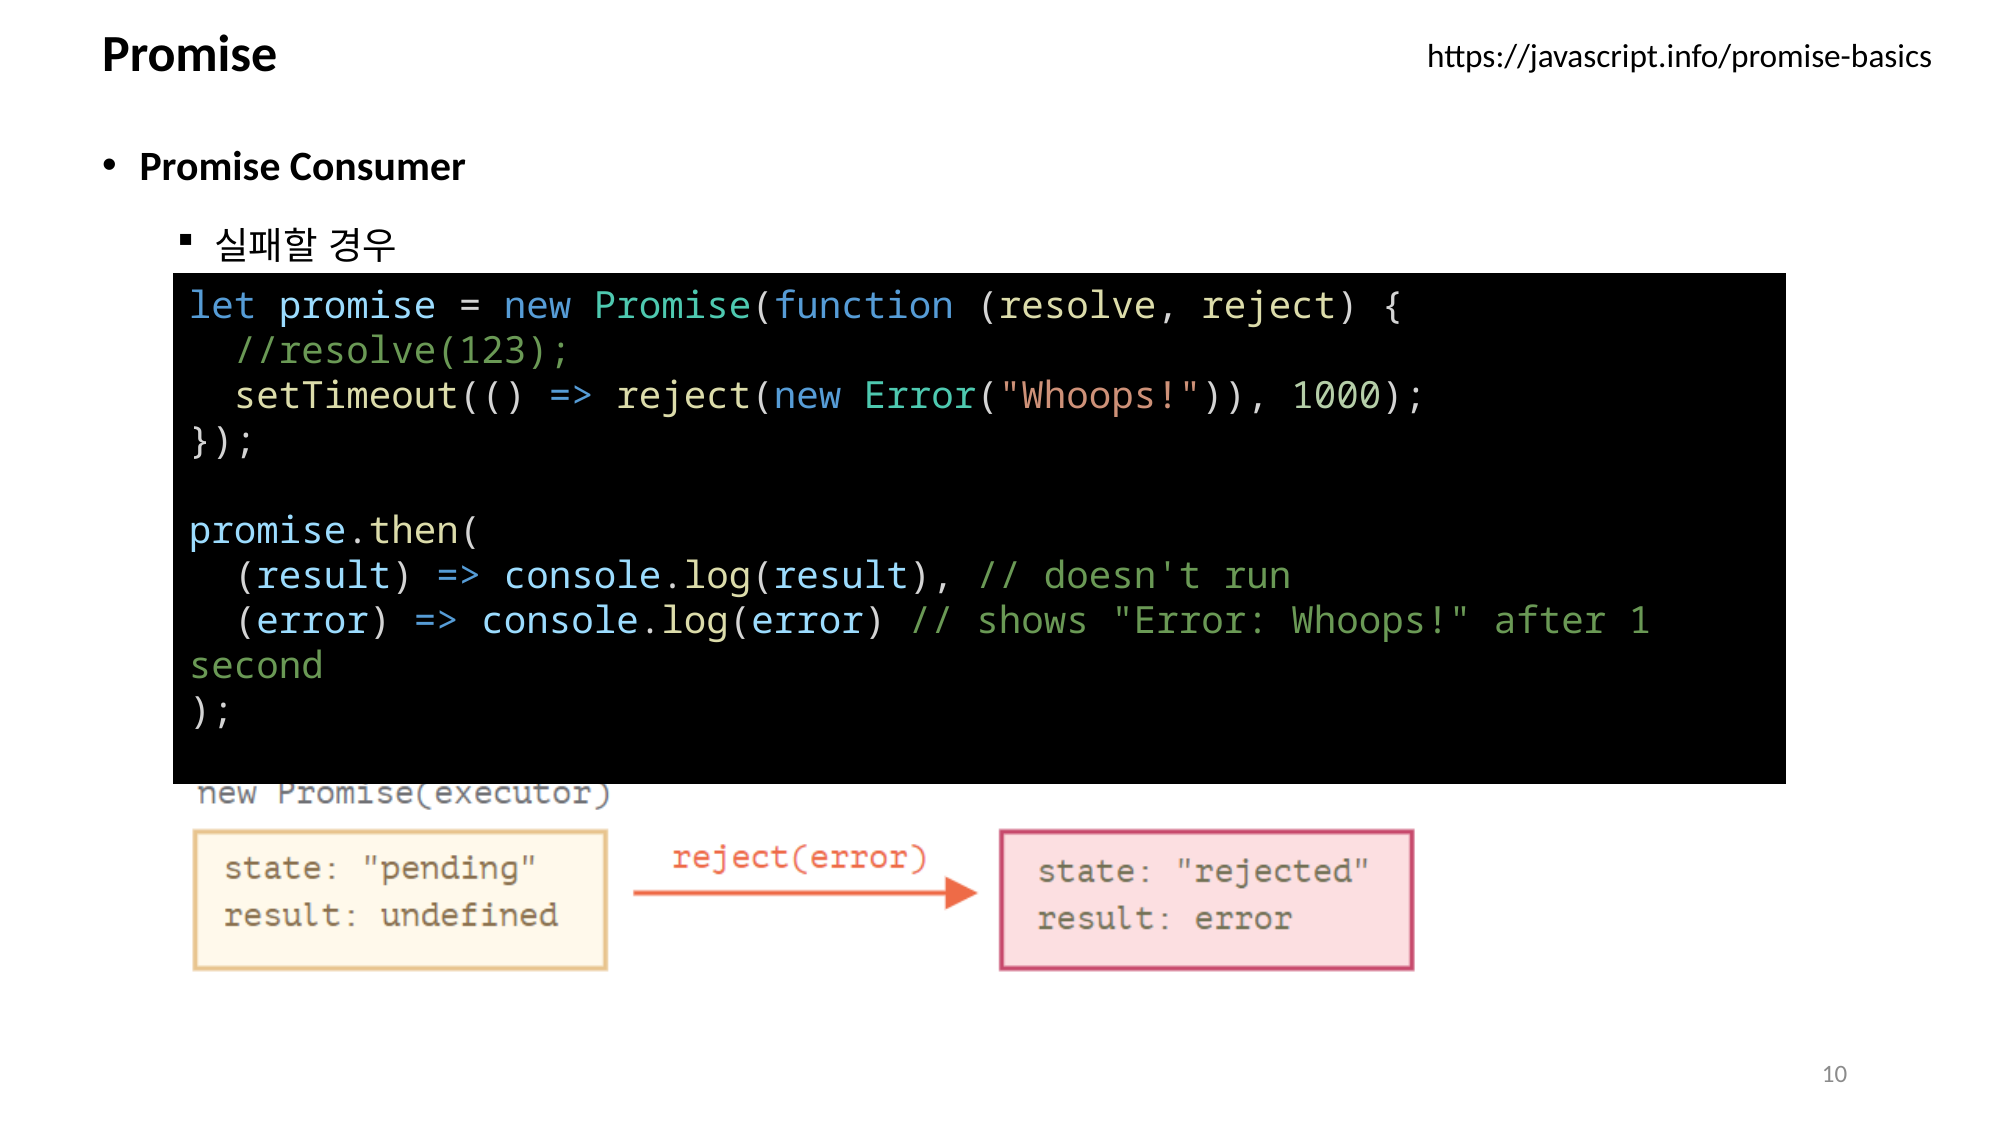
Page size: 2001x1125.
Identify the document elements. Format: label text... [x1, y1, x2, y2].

text_box https://javascript.info/promise-basics [1412, 26, 1987, 82]
slide_number 10 [1412, 1042, 1863, 1103]
title Promise [87, 26, 1812, 83]
picture [174, 766, 1429, 986]
list Promise Consumer 실패할 경우 [87, 106, 1946, 1099]
text_box let promise = new Promise(function (resolve, reject) { //resolve(123); setTimeout(() => reject(new Error("Whoops!")), 1000); }); promise.then( (result) => console.log(result), // doesn't run (error) => console.log(error) // shows "Error: Whoops!" after 1 second ); [173, 273, 1786, 784]
